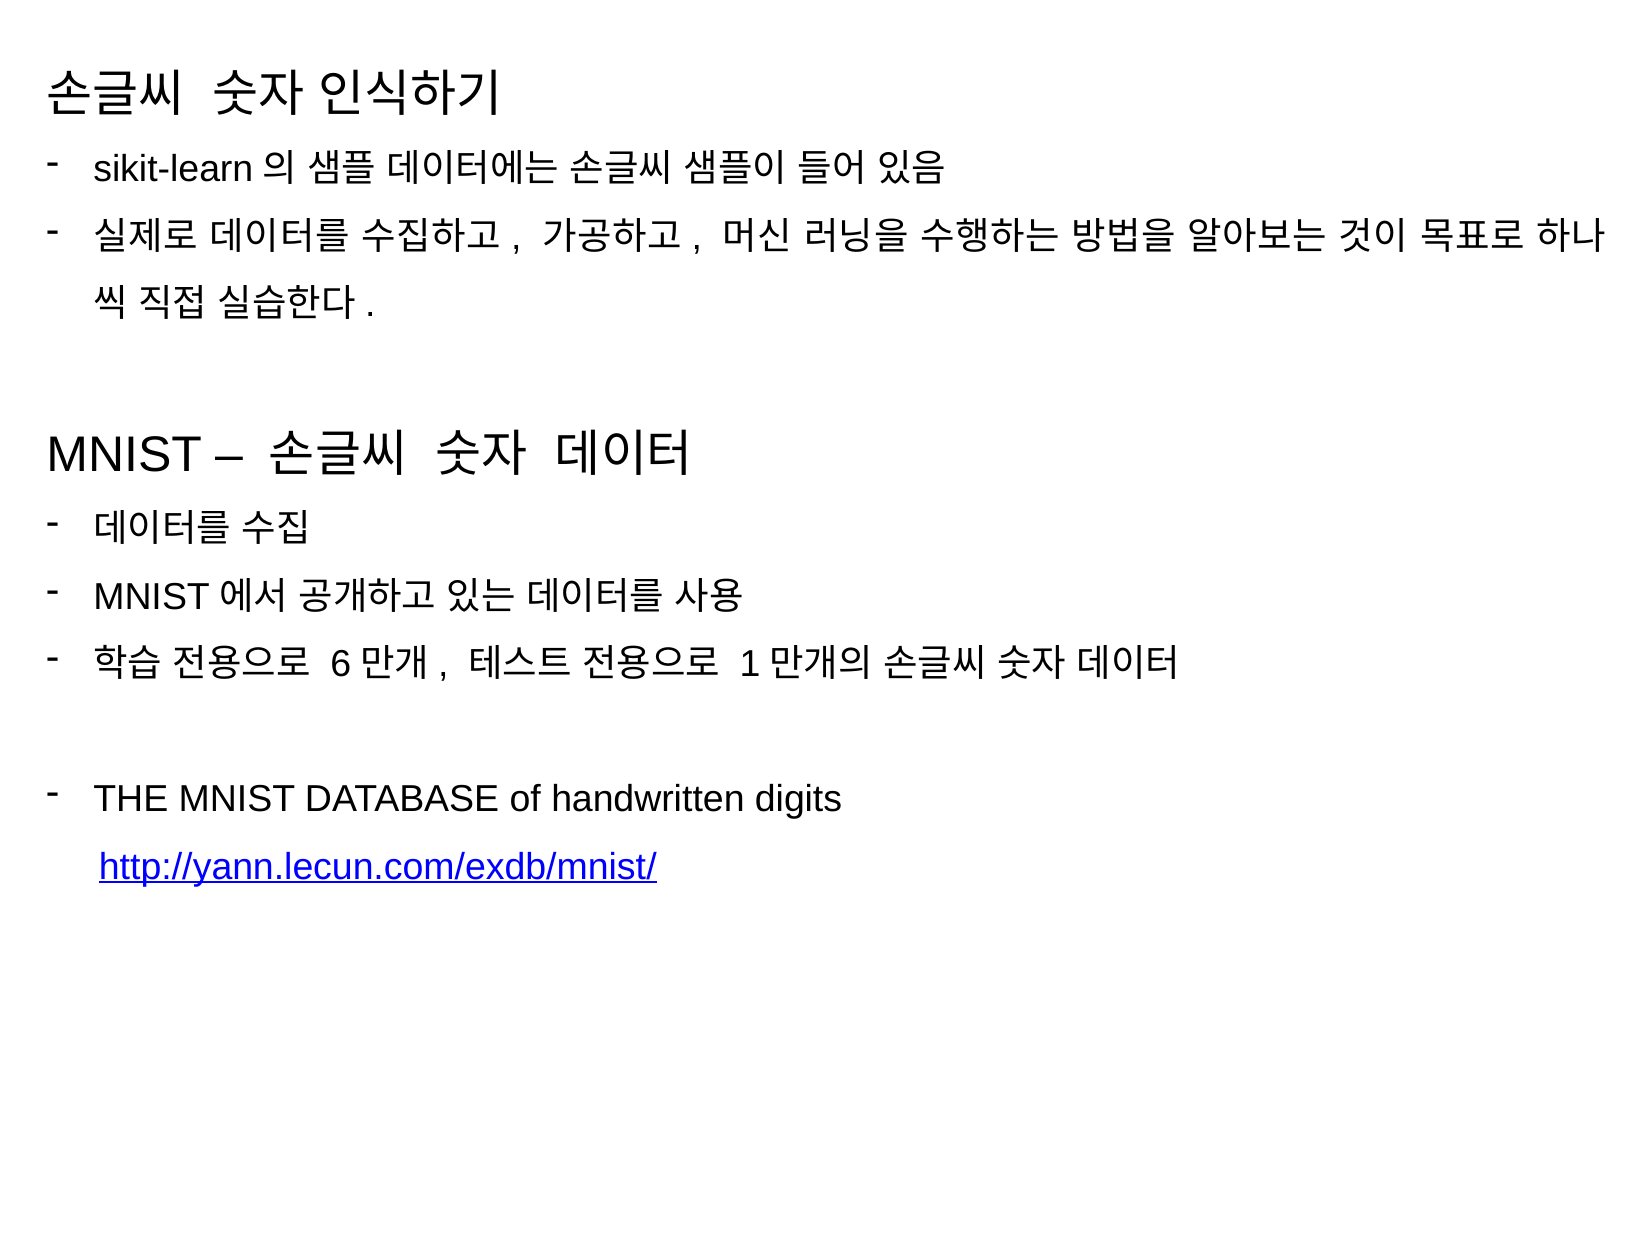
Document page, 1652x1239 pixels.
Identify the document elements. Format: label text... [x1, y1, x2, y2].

text_box 손글씨 숫자 인식하기 sikit-learn의 샘플 데이터에는 손글씨 샘플이 들어 있음 실제로 데이터를 수집하고, 가공하고, 머신 러닝을 수행하는 방법을 알아보는 것이 목표로 하나 씩 직접 실습한다. MNIST – 손글씨 숫자 데이터 데이터를 수집 MNIST에서 공개하고 있는 데이터를 사용 학습 전용으로 6만개, 테스트 전용으로 1만개의 손글씨 숫자 데이터 THE MNIST DATABASE of handwritten digits http://yann.lecun.com/exdb/mnist/ [44, 31, 1607, 887]
